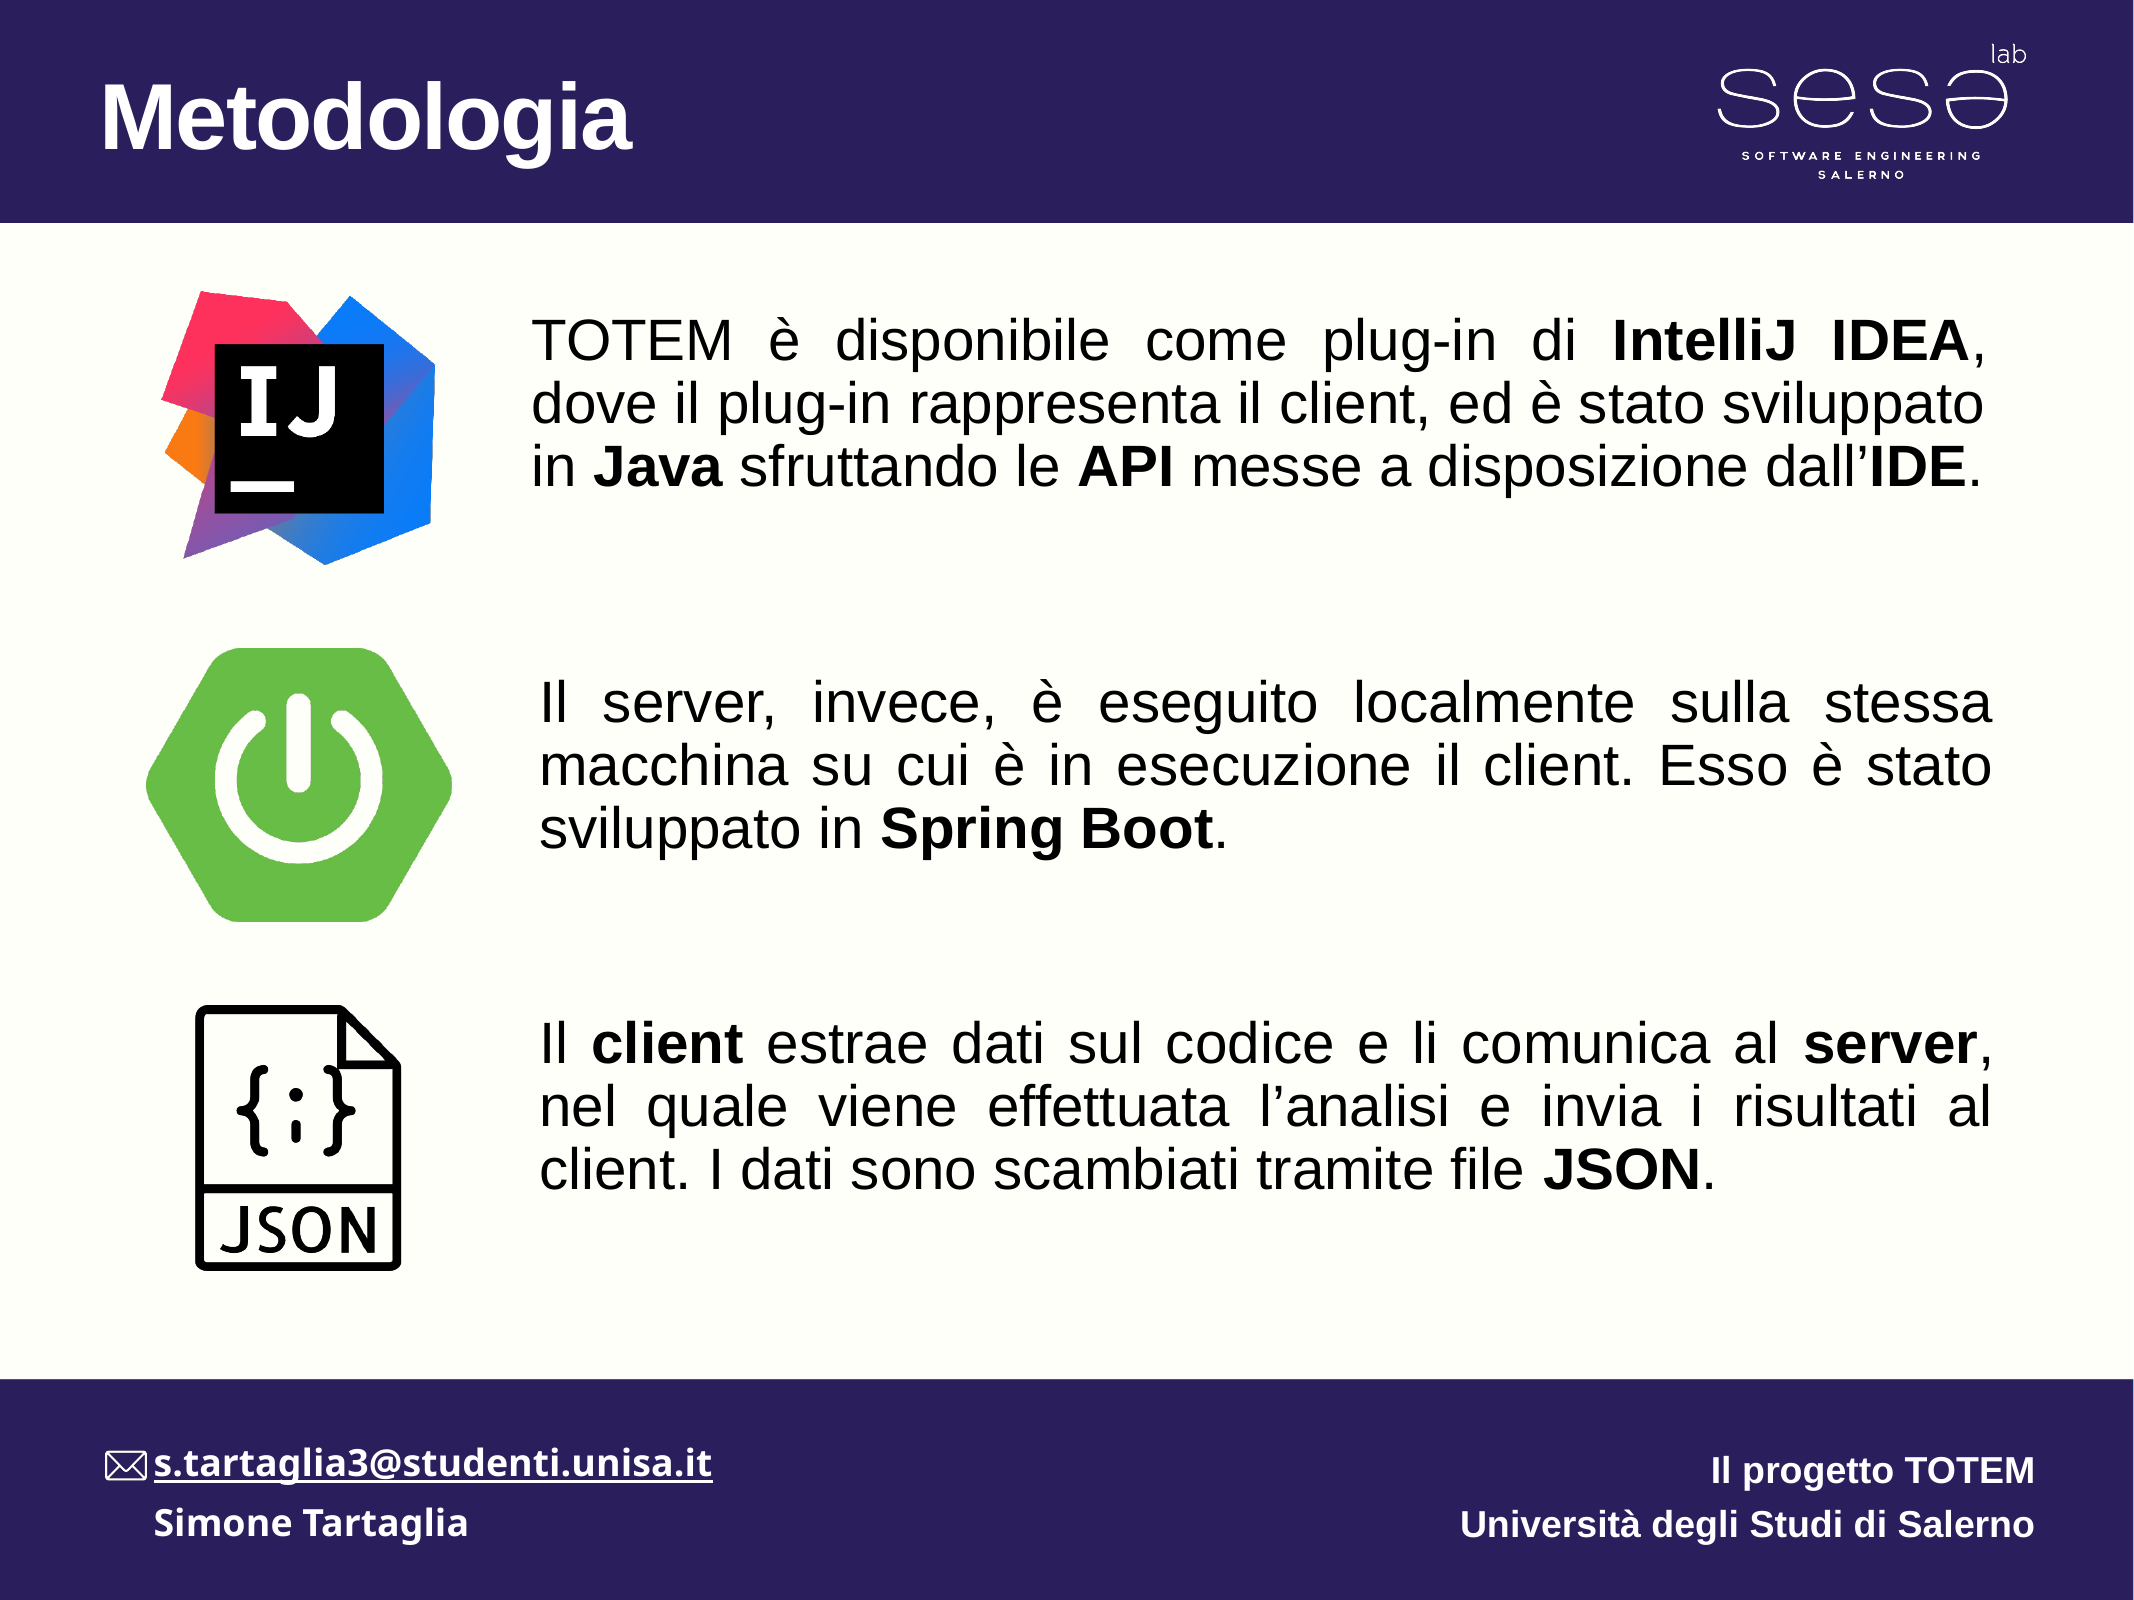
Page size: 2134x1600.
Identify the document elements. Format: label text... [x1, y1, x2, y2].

text_box s.tartaglia3@studenti.unisa.it Simone Tartaglia [145, 1420, 722, 1553]
text_box Il progetto TOTEM Università degli Studi di Salerno [1267, 1428, 2044, 1554]
text_box [0, 0, 2134, 223]
picture [165, 1005, 431, 1271]
text_box TOTEM è disponibile come plug-in di IntelliJ IDEA, dove il plug-in rappresenta il client, ed è stato sviluppato in Java sfruttando le API messe a disposizione dall’IDE. [523, 302, 1996, 508]
picture [160, 291, 435, 566]
text_box Il server, invece, è eseguito localmente sulla stessa macchina su cui è in esecuzione il client. Esso è stato sviluppato in Spring Boot. [531, 664, 2004, 870]
text_box Il client estrae dati sul codice e li comunica al server, nel quale viene effettuata l’analisi e invia i risultati al client. I dati sono scambiati tramite file JSON. [531, 1004, 2004, 1211]
picture [1681, 24, 2045, 200]
text_box Metodologia [91, 69, 1681, 177]
text_box [0, 1379, 2134, 1600]
picture [104, 1444, 148, 1487]
picture [146, 648, 453, 923]
